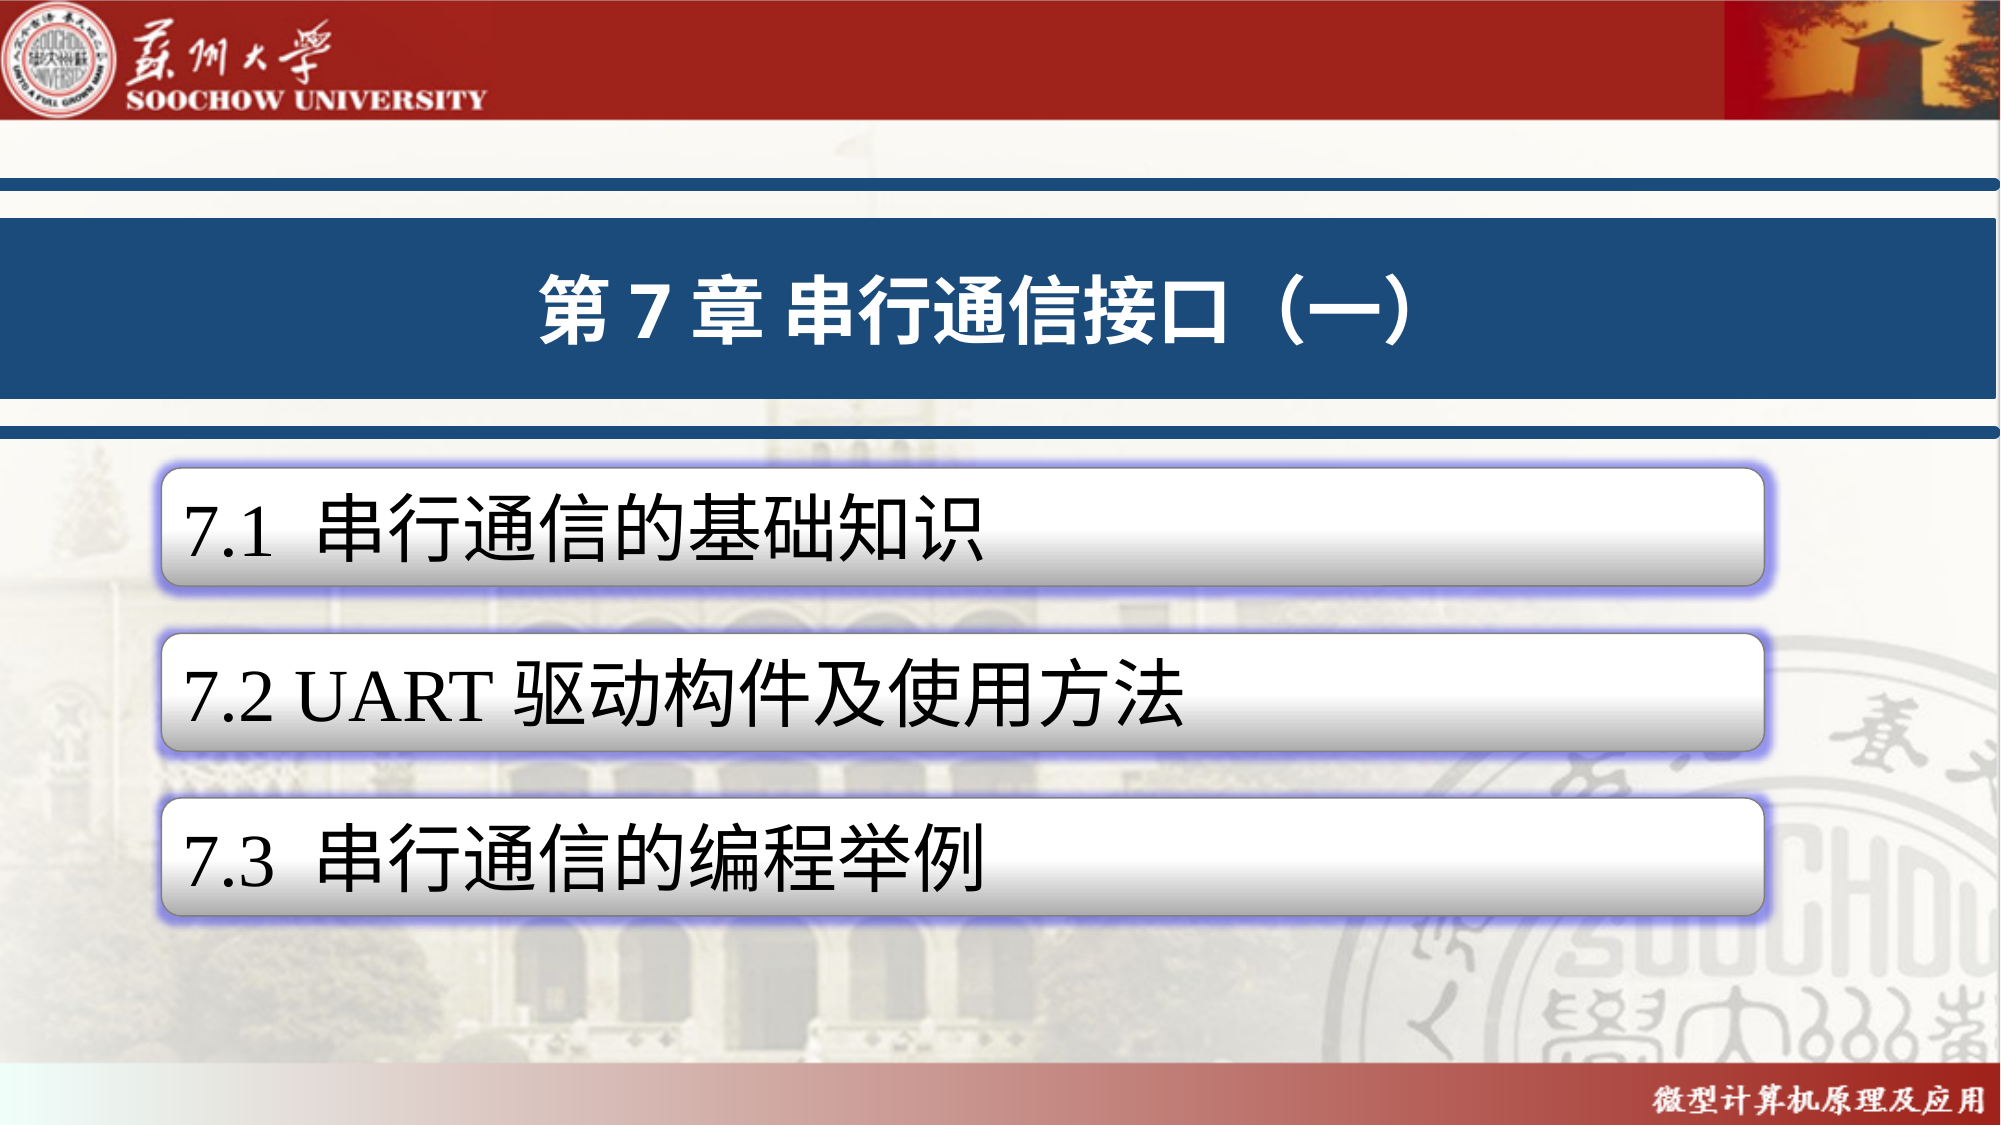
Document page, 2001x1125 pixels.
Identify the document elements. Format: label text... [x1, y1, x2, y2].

text_box 7.2 UART驱动构件及使用方法 [161, 633, 1765, 752]
picture [0, 0, 2001, 1125]
text_box 7.3 串行通信的编程举例 [161, 797, 1765, 917]
text_box 7.1 串行通信的基础知识 [161, 467, 1765, 587]
text_box 第7章 串行通信接口（一） [0, 220, 1995, 398]
